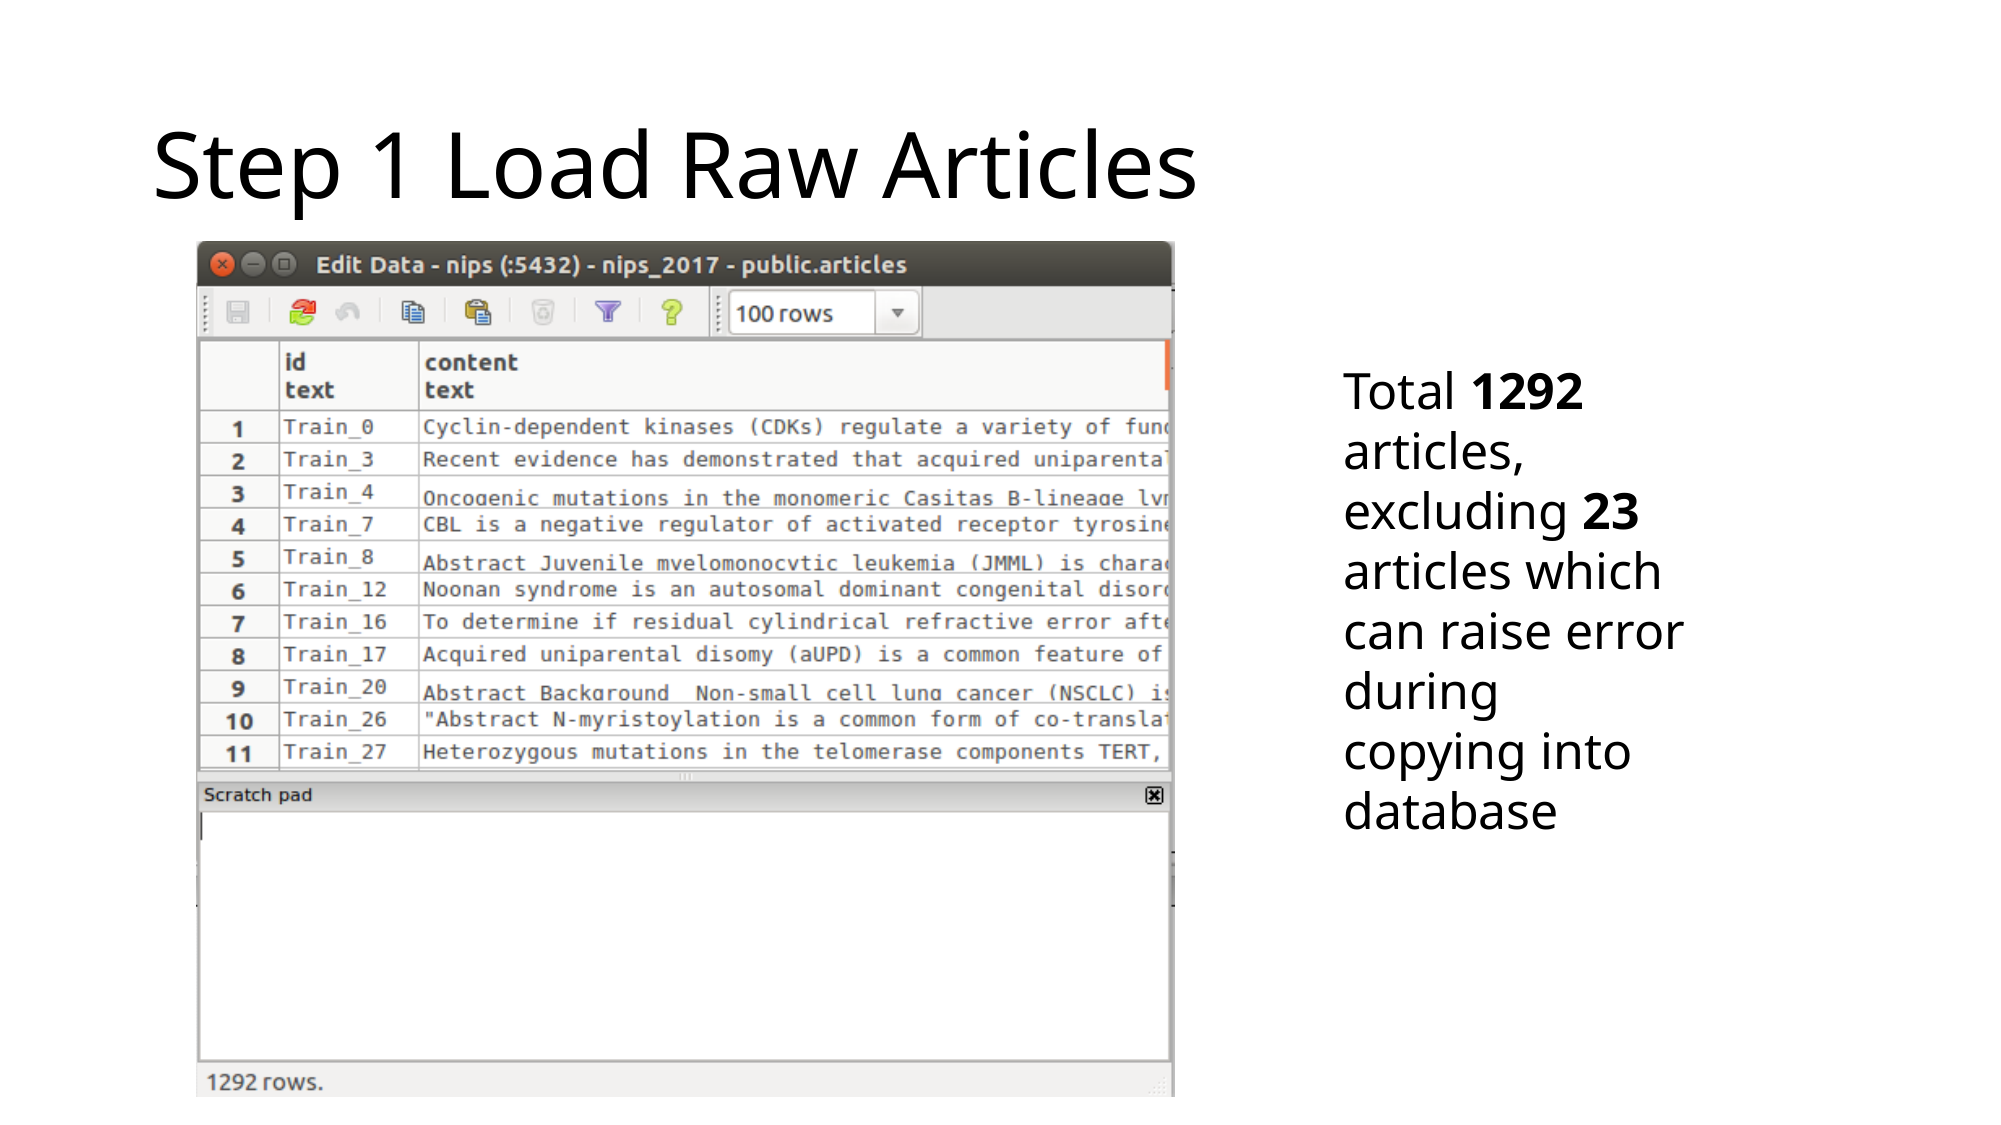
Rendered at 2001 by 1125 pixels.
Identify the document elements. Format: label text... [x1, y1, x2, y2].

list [196, 241, 1175, 1097]
title Step 1 Load Raw Articles [137, 59, 1863, 278]
text_box Total 1292 articles, excluding 23 articles which can raise error during copying into database [1328, 352, 1709, 847]
